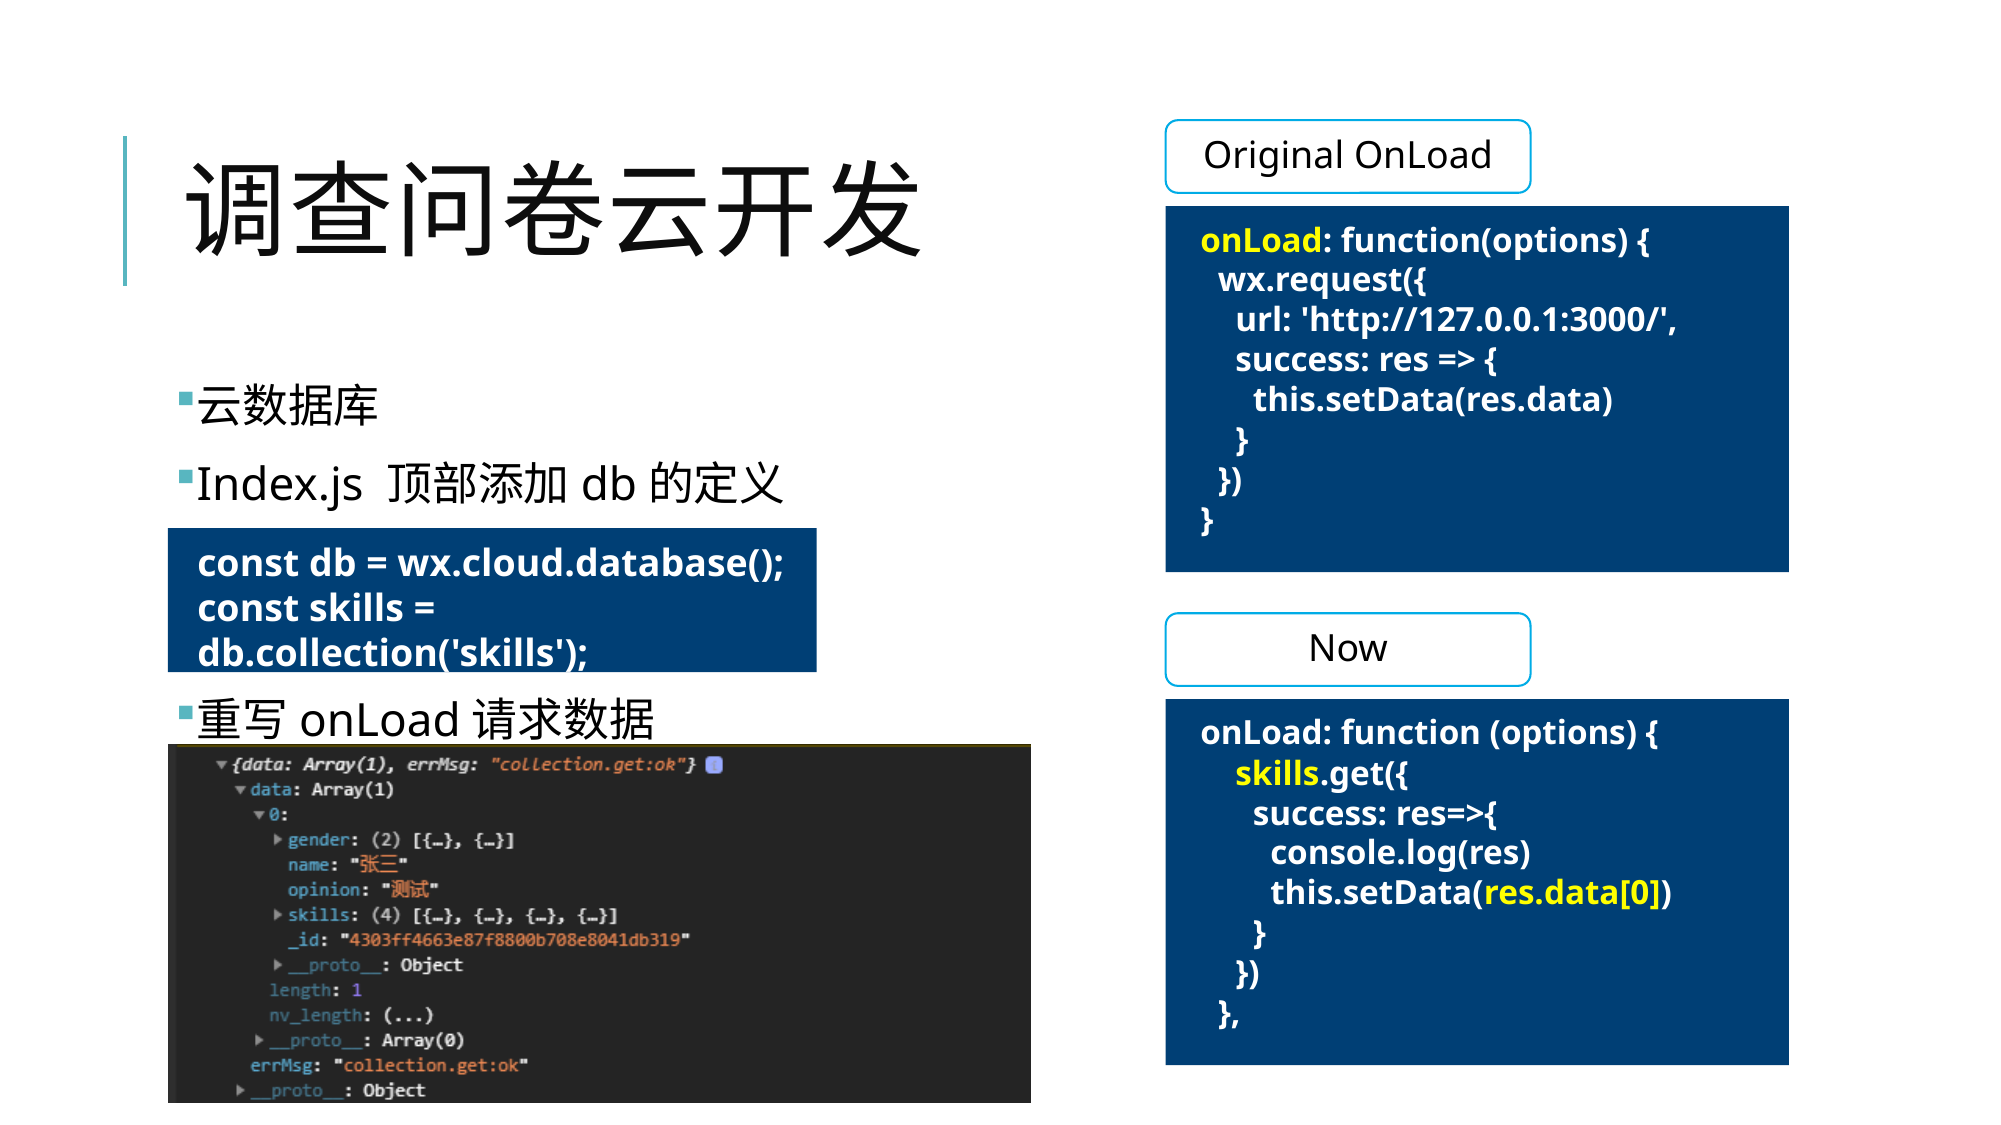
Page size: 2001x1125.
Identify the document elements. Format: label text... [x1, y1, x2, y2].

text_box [1165, 205, 1790, 573]
text_box Original OnLoad [1165, 120, 1531, 193]
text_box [167, 527, 817, 673]
title 调查问卷云开发 [168, 96, 1763, 342]
list 云数据库 Index.js 顶部添加db的定义 重写onLoad请求数据 [168, 375, 870, 740]
picture [167, 744, 1031, 1103]
text_box Now [1165, 613, 1531, 686]
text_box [1165, 698, 1790, 1066]
